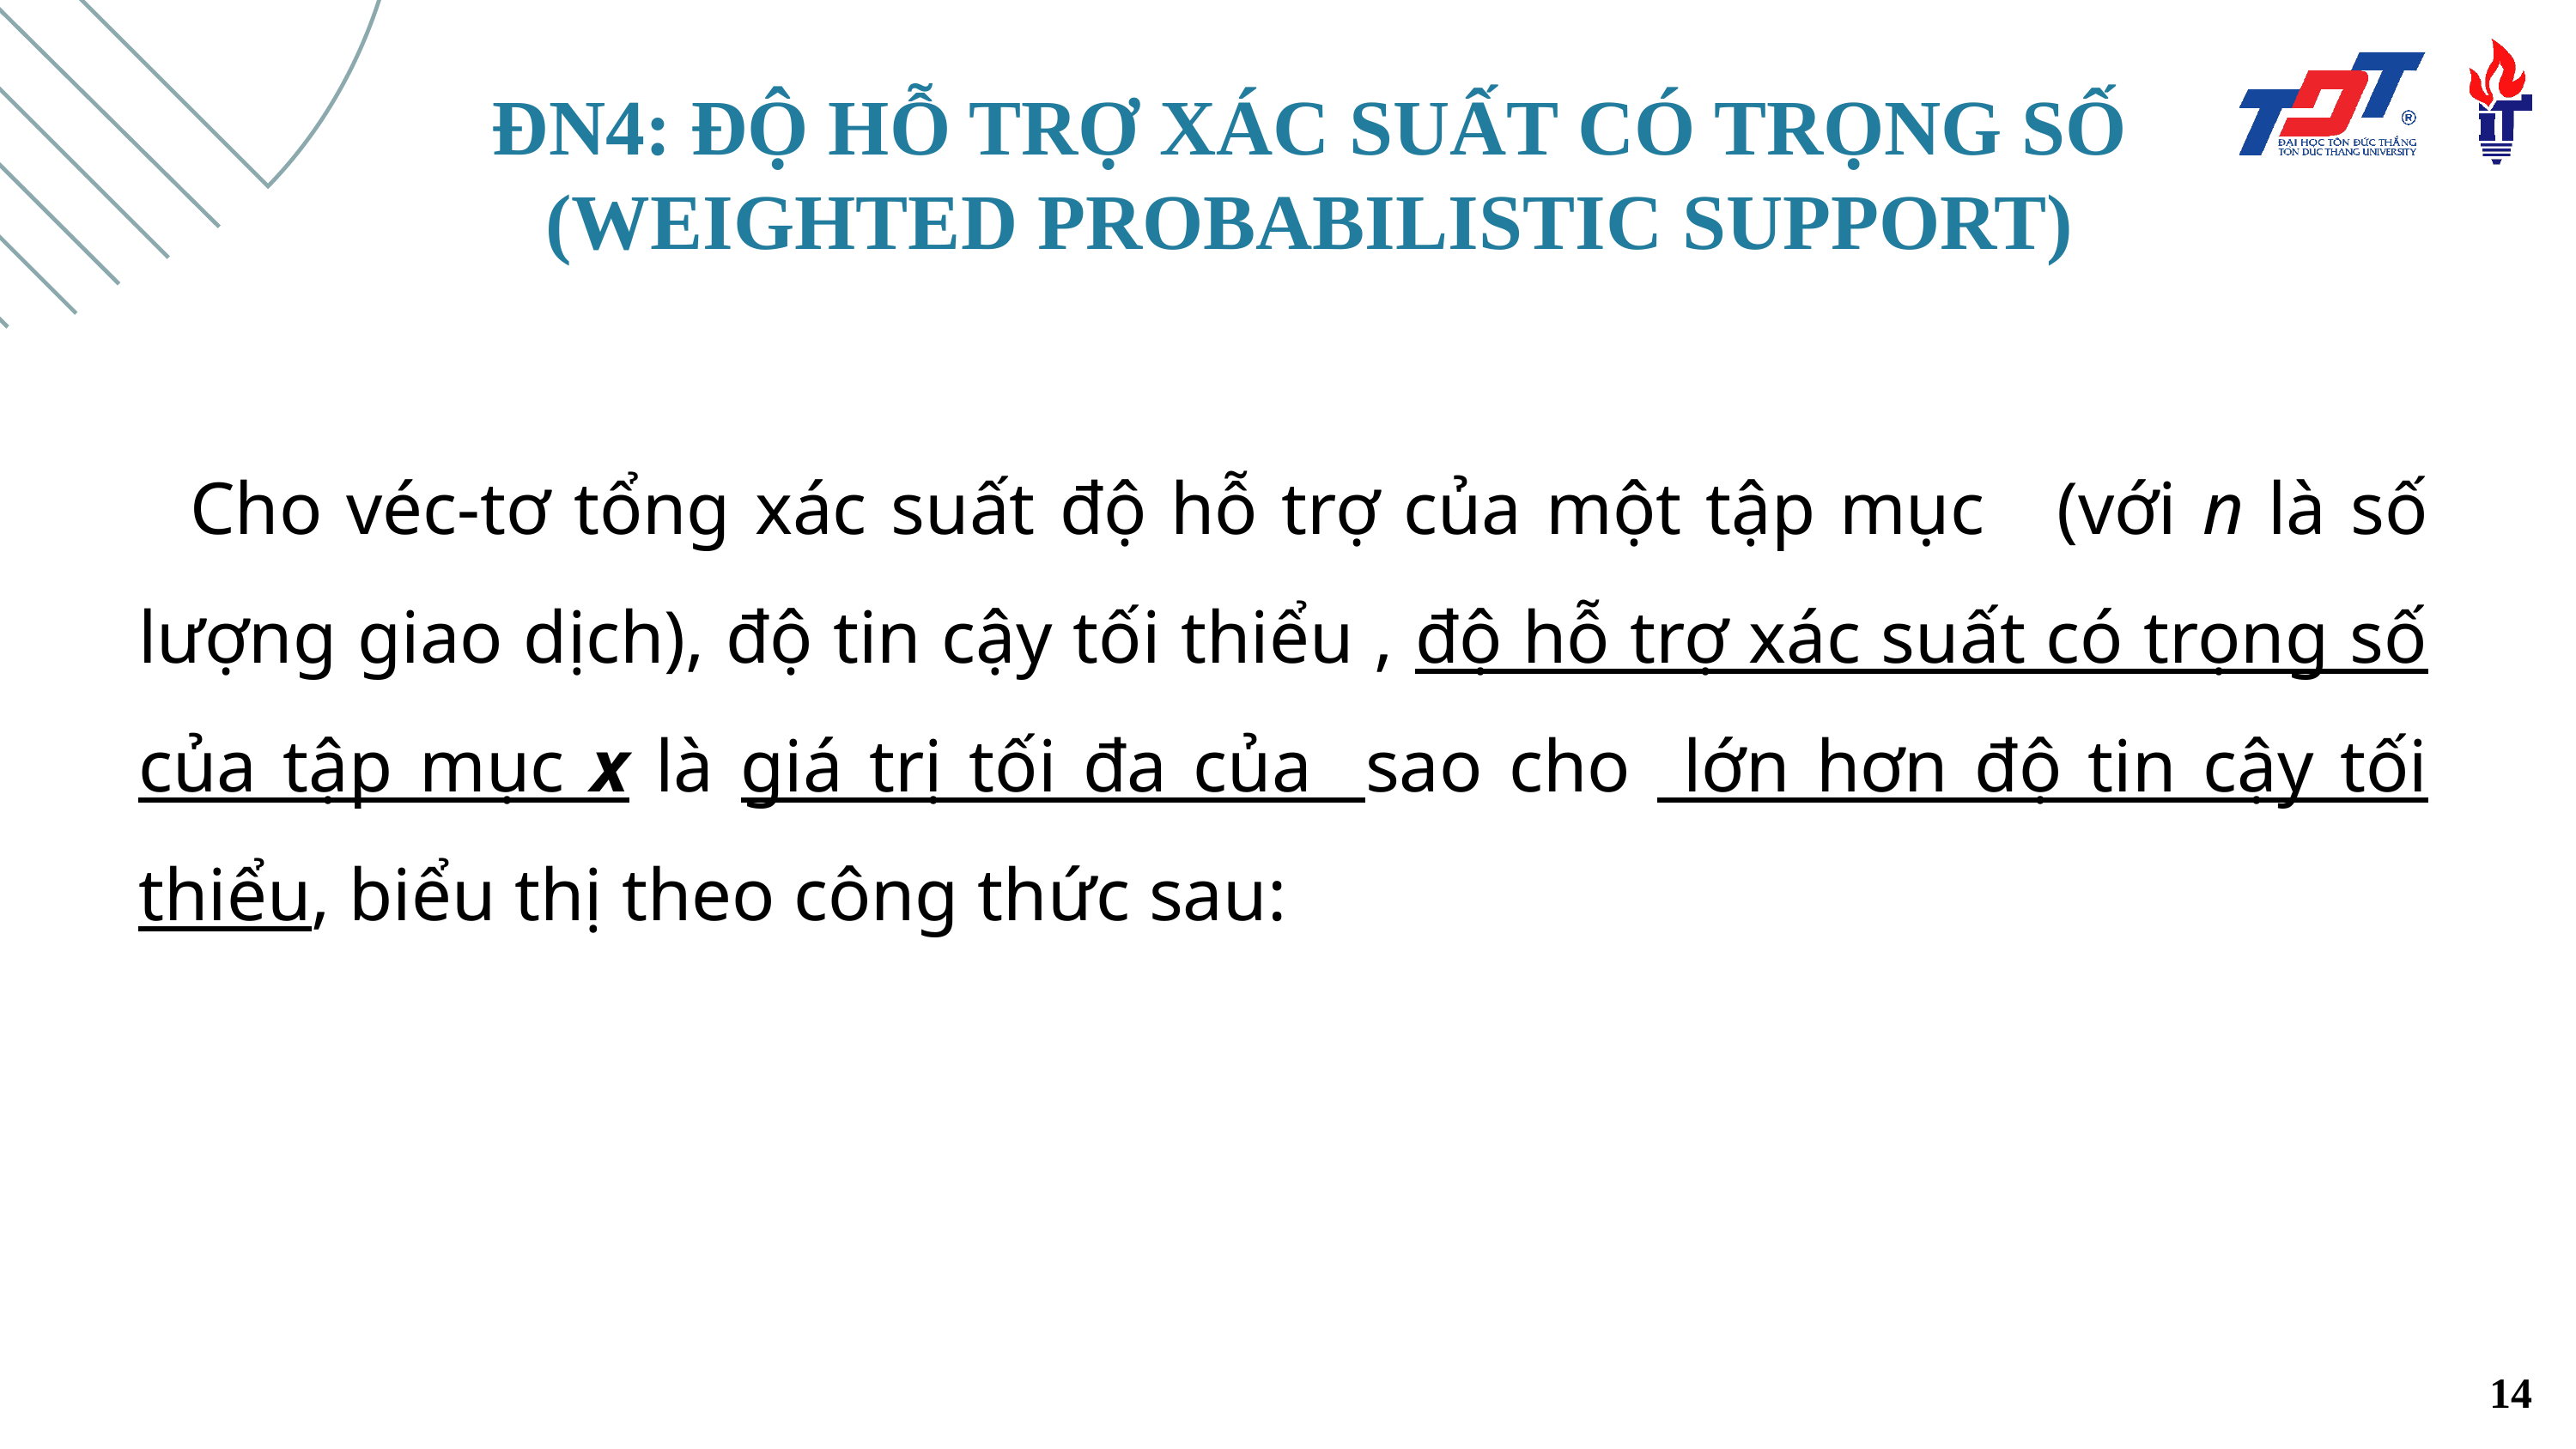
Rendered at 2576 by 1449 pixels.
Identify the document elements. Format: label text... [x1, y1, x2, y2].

text_box ĐN4: ĐỘ HỖ TRỢ XÁC SUẤT CÓ TRỌNG SỐ (WEIGHTED PROBABILISTIC SUPPORT) [0, 76, 2576, 265]
picture [2468, 37, 2533, 76]
picture [2238, 51, 2426, 76]
text_box 14 [2245, 1365, 2546, 1417]
